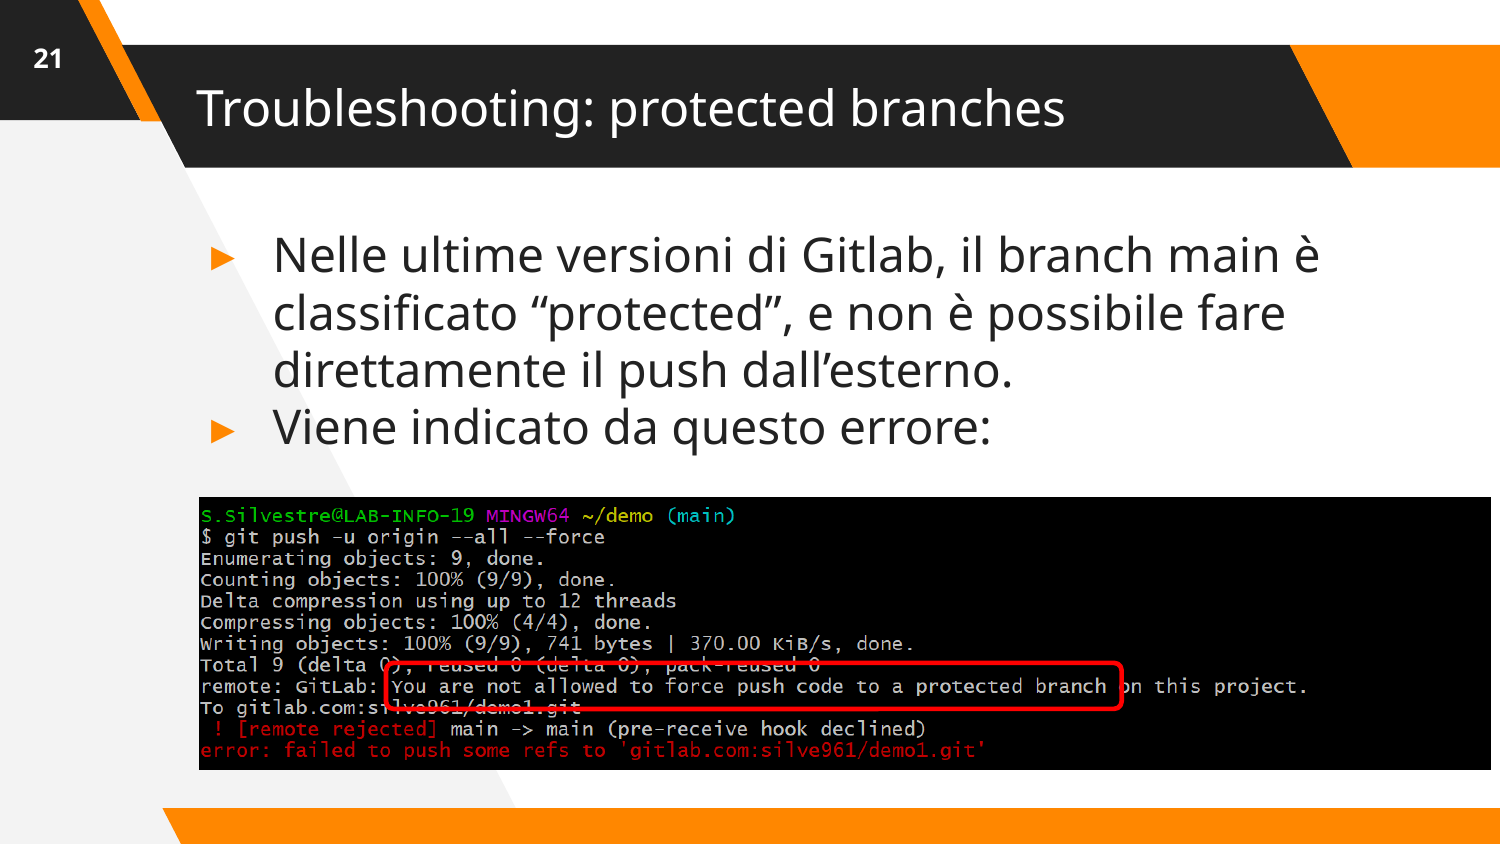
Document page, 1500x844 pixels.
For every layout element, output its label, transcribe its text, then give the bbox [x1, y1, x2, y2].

slide_number ‹#› [0, 0, 98, 121]
title Troubleshooting: protected branches [181, 45, 1285, 169]
picture [198, 496, 1491, 770]
list Nelle ultime versioni di Gitlab, il branch main è classificato “protected”, e non è possibile fare direttamente il push dall’esterno. Viene indicato da questo errore: [182, 209, 1427, 808]
